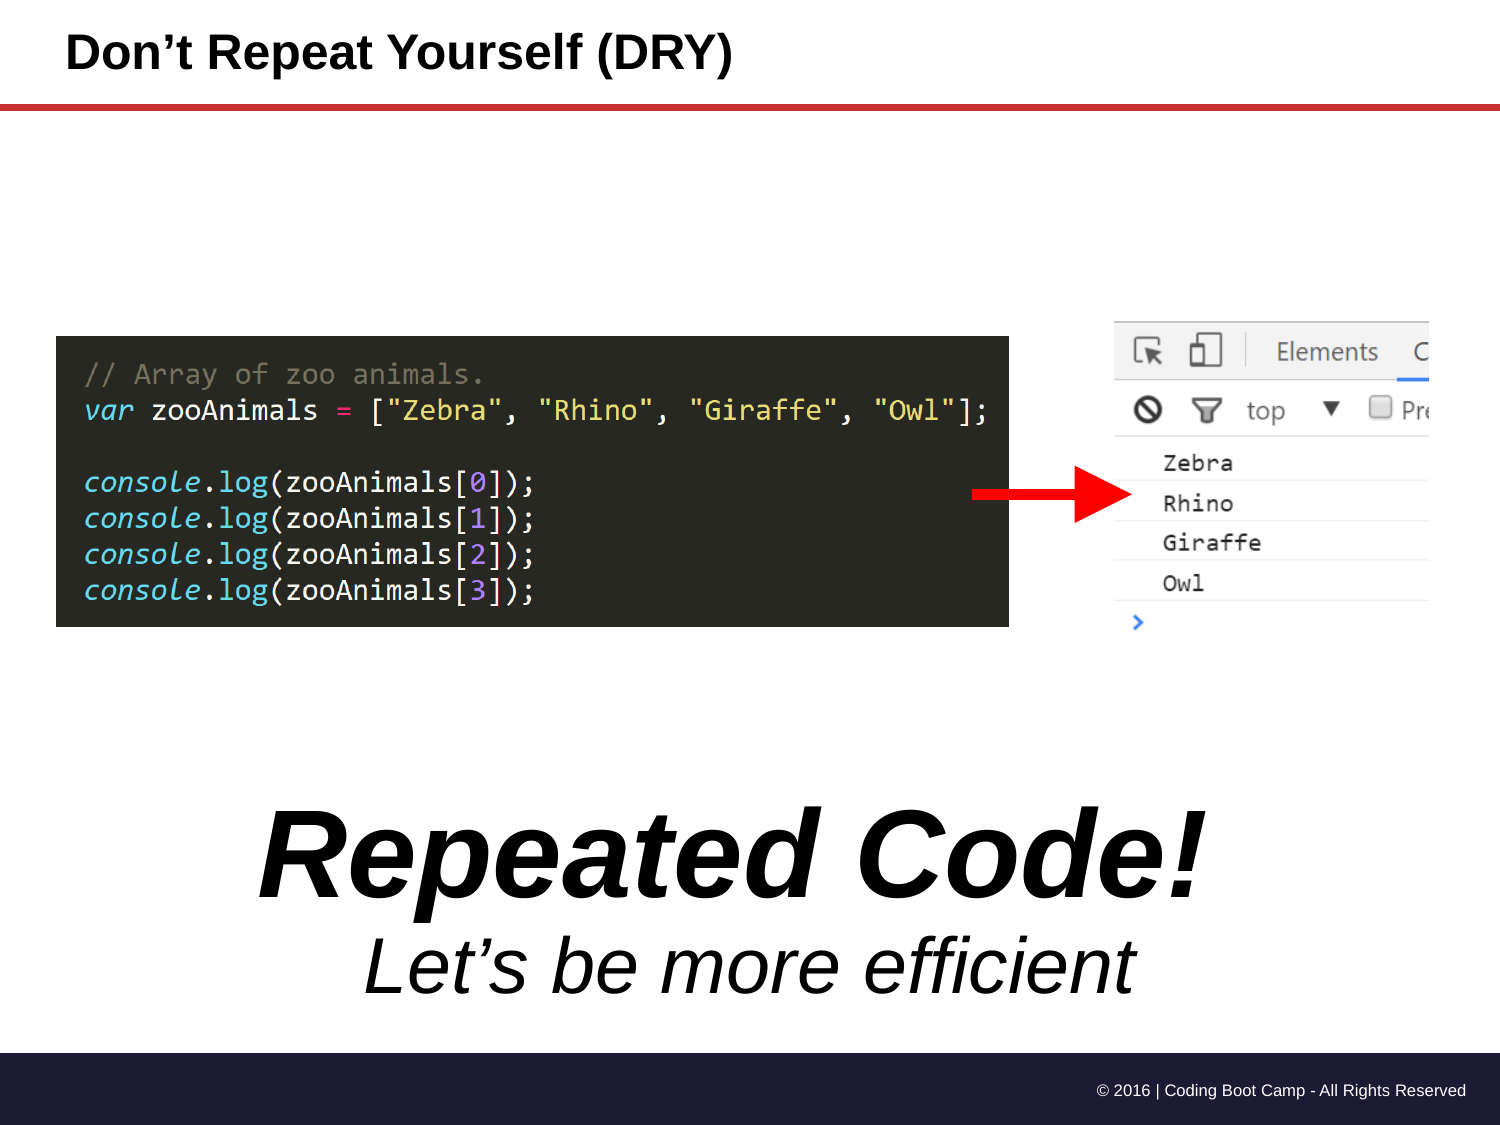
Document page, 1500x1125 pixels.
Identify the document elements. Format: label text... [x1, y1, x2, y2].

picture [1114, 318, 1429, 644]
title Don’t Repeat Yourself (DRY) [50, 0, 948, 108]
text_box Repeated Code! Let’s be more efficient [50, 774, 1450, 1025]
picture [55, 336, 1009, 627]
